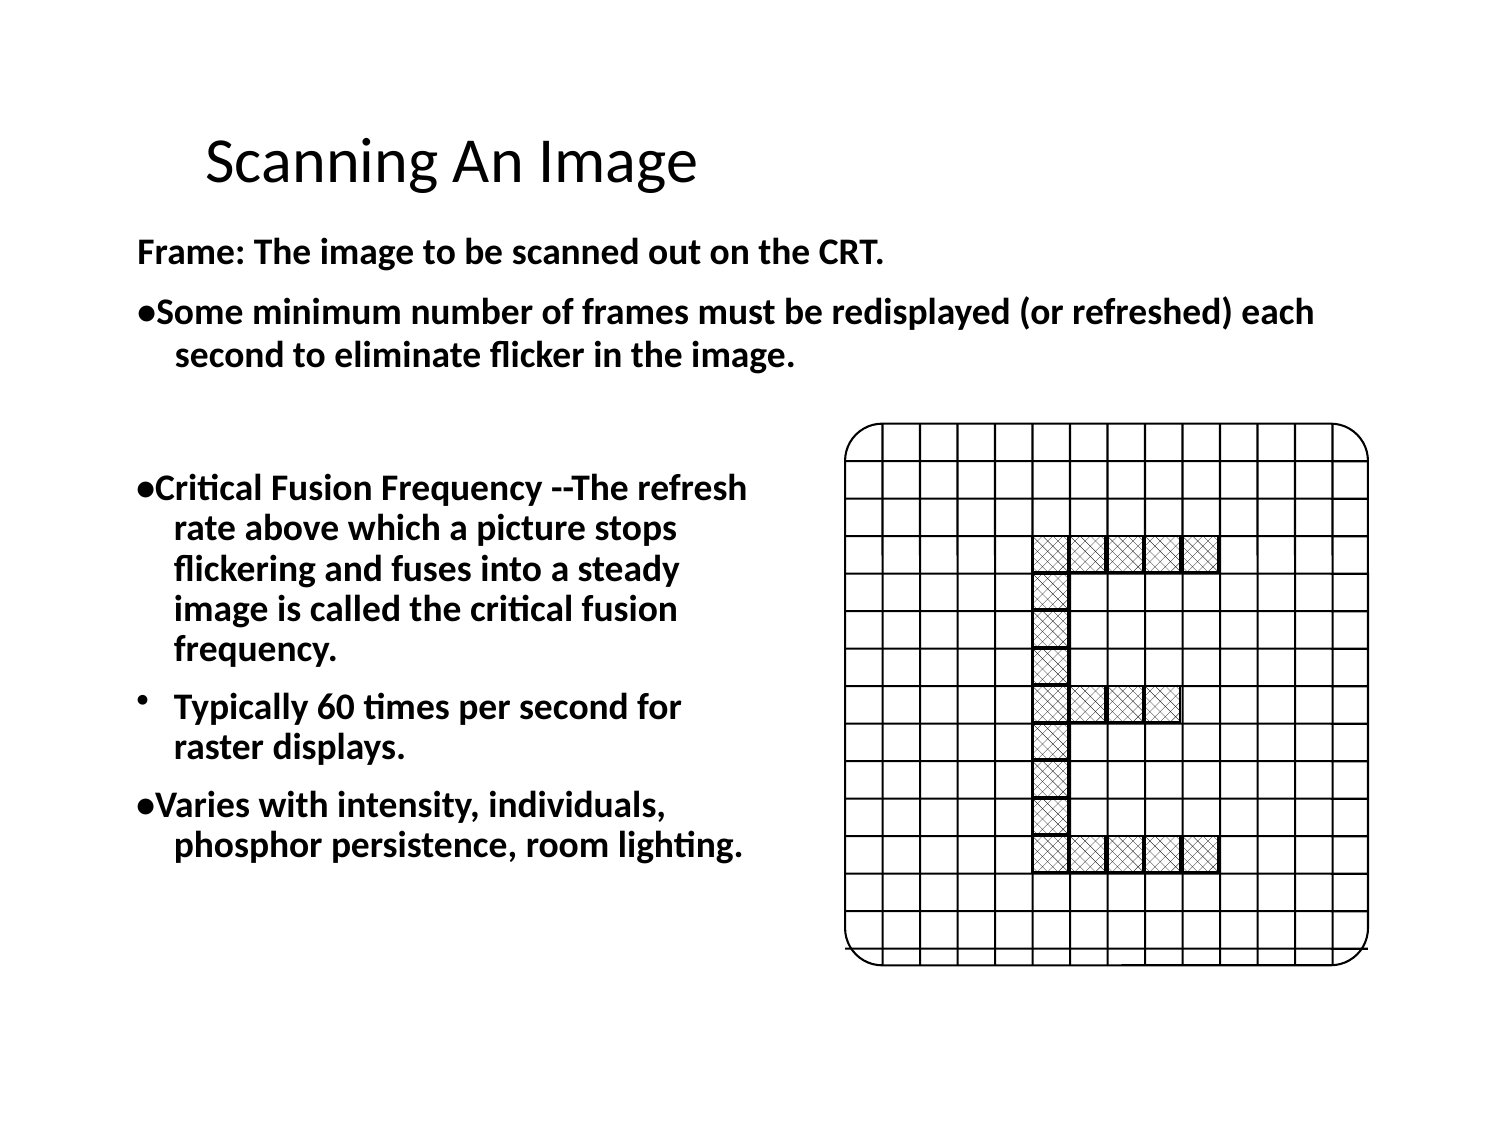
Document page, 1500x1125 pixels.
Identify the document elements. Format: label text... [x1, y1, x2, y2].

text_box [996, 499, 1032, 536]
text_box [921, 912, 957, 948]
text_box [1032, 836, 1068, 872]
text_box [1032, 798, 1068, 835]
text_box [883, 537, 920, 573]
text_box [845, 649, 882, 686]
text_box [1258, 649, 1295, 686]
text_box [1033, 874, 1070, 911]
text_box [1107, 536, 1143, 572]
text_box [1333, 612, 1368, 648]
text_box [845, 724, 882, 761]
text_box [1333, 423, 1368, 461]
text_box [921, 799, 957, 836]
text_box [1221, 724, 1257, 761]
text_box [1032, 573, 1068, 610]
text_box [845, 462, 882, 498]
text_box [958, 687, 995, 723]
text_box [1108, 874, 1145, 911]
text_box [1221, 649, 1257, 686]
text_box [1258, 912, 1295, 948]
text_box [1182, 836, 1218, 872]
text_box [1296, 687, 1332, 723]
text_box [1108, 799, 1145, 836]
text_box [958, 874, 995, 911]
text_box [996, 949, 1032, 966]
text_box [958, 537, 995, 573]
text_box [1258, 762, 1295, 798]
text_box [996, 537, 1032, 573]
text_box [1296, 762, 1332, 798]
text_box [1108, 499, 1145, 536]
text_box [921, 949, 957, 966]
text_box [883, 574, 920, 611]
text_box [1183, 724, 1220, 761]
text_box [1071, 499, 1107, 536]
text_box [1333, 799, 1369, 948]
text_box [1183, 423, 1220, 461]
text_box [1146, 462, 1182, 498]
text_box [921, 837, 957, 873]
text_box [845, 912, 882, 948]
text_box [1071, 874, 1107, 911]
text_box [1221, 949, 1257, 966]
text_box [883, 949, 920, 966]
text_box [1296, 423, 1332, 461]
text_box [1146, 423, 1182, 461]
text_box [1333, 462, 1368, 498]
text_box [1258, 687, 1295, 723]
text_box [1071, 462, 1107, 498]
text_box [1258, 874, 1295, 911]
text_box [1145, 536, 1181, 572]
text_box [921, 462, 957, 498]
text_box [1333, 574, 1368, 611]
text_box [883, 912, 920, 948]
text_box [1183, 499, 1220, 536]
text_box [958, 423, 995, 461]
text_box [883, 649, 920, 686]
text_box [996, 762, 1032, 798]
text_box [1071, 423, 1107, 461]
text_box [1258, 837, 1295, 873]
text_box [845, 762, 882, 798]
text_box [1107, 686, 1143, 722]
text_box [958, 724, 995, 761]
text_box [1146, 724, 1182, 761]
text_box [958, 949, 995, 966]
text_box [958, 462, 995, 498]
text_box [921, 687, 957, 723]
text_box [1221, 762, 1257, 798]
text_box [958, 499, 995, 536]
text_box [1258, 724, 1295, 761]
text_box [1333, 499, 1368, 536]
text_box [1221, 462, 1257, 498]
text_box [845, 537, 882, 573]
text_box [845, 799, 882, 836]
text_box [1146, 874, 1182, 911]
text_box [1183, 687, 1220, 723]
text_box [1032, 536, 1068, 572]
text_box [883, 724, 920, 761]
text_box [1071, 649, 1107, 686]
text_box [851, 949, 882, 966]
text_box [958, 574, 995, 611]
text_box [1071, 799, 1107, 836]
text_box [1296, 499, 1332, 536]
text_box [1296, 799, 1332, 836]
text_box [1032, 686, 1068, 722]
text_box [996, 837, 1032, 873]
text_box [1333, 949, 1362, 966]
text_box [1032, 611, 1068, 647]
text_box [921, 649, 957, 686]
text_box [883, 423, 920, 461]
text_box [883, 874, 920, 911]
text_box [883, 837, 920, 873]
text_box [845, 574, 882, 611]
text_box [996, 423, 1032, 461]
text_box [1183, 949, 1220, 966]
text_box [958, 912, 995, 948]
list Frame: The image to be scanned out on the CRT. •Some minimum number of frames must be redisplayed (or refreshed) each second to eliminate flicker in the image. [127, 227, 1425, 874]
text_box [921, 499, 957, 536]
text_box [1146, 799, 1182, 836]
text_box [921, 762, 957, 798]
text_box [1108, 912, 1145, 948]
text_box [1033, 949, 1070, 966]
text_box [1183, 799, 1220, 836]
text_box [1258, 949, 1295, 966]
text_box [1071, 724, 1107, 761]
text_box [1032, 648, 1068, 685]
text_box [996, 649, 1032, 686]
text_box [921, 423, 957, 461]
text_box [883, 499, 920, 536]
text_box [921, 874, 957, 911]
text_box [1258, 799, 1295, 836]
text_box [1108, 949, 1145, 966]
text_box [1070, 836, 1106, 872]
text_box [1183, 874, 1220, 911]
text_box [1183, 462, 1220, 498]
text_box [1258, 537, 1295, 573]
text_box [1071, 574, 1107, 611]
text_box [1071, 912, 1107, 948]
text_box [883, 687, 920, 723]
text_box [1221, 423, 1257, 461]
text_box [1296, 949, 1332, 966]
text_box [1146, 499, 1182, 536]
text_box [1108, 574, 1145, 611]
text_box [958, 612, 995, 648]
text_box •Critical Fusion Frequency --The refresh rate above which a picture stops flickering and fuses into a steady image is called the critical fusion frequency. Typically 60 times per second for raster displays. •Varies with intensity, individuals, phosphor persistence, room lighting. [125, 463, 789, 870]
text_box [1071, 949, 1107, 966]
text_box [1108, 649, 1145, 686]
text_box [845, 612, 882, 648]
text_box [958, 649, 995, 686]
text_box [1108, 762, 1145, 798]
text_box [1296, 837, 1332, 873]
text_box [845, 499, 882, 536]
title Scanning An Image [127, 114, 778, 203]
text_box [1146, 762, 1182, 798]
text_box [1032, 723, 1068, 760]
text_box [1033, 912, 1070, 948]
text_box [1071, 612, 1107, 648]
text_box [1221, 837, 1257, 873]
text_box [996, 912, 1032, 948]
text_box [996, 612, 1032, 648]
text_box [1258, 574, 1295, 611]
text_box [1258, 499, 1295, 536]
text_box [958, 837, 995, 873]
text_box [996, 462, 1032, 498]
text_box [921, 574, 957, 611]
text_box [1221, 687, 1257, 723]
text_box [1221, 574, 1257, 611]
text_box [1221, 537, 1257, 573]
text_box [1183, 574, 1220, 611]
text_box [883, 612, 920, 648]
text_box [1221, 499, 1257, 536]
text_box [1146, 649, 1182, 686]
text_box [1146, 912, 1182, 948]
text_box [921, 612, 957, 648]
text_box [1183, 649, 1220, 686]
text_box [1070, 536, 1106, 572]
text_box [958, 762, 995, 798]
text_box [1146, 612, 1182, 648]
text_box [958, 799, 995, 836]
text_box [1296, 649, 1332, 686]
text_box [1296, 912, 1332, 948]
text_box [1333, 762, 1368, 798]
text_box [1333, 649, 1368, 686]
text_box [845, 687, 882, 723]
text_box [996, 874, 1032, 911]
text_box [1108, 462, 1145, 498]
text_box [1033, 423, 1070, 461]
text_box [1145, 836, 1181, 872]
text_box [1258, 423, 1295, 461]
text_box [996, 574, 1032, 611]
text_box [1221, 912, 1257, 948]
text_box [1071, 762, 1107, 798]
text_box [1033, 499, 1070, 536]
text_box [996, 724, 1032, 761]
text_box [1107, 836, 1143, 872]
text_box [1296, 612, 1332, 648]
text_box [1333, 724, 1368, 761]
text_box [1258, 612, 1295, 648]
text_box [1183, 612, 1220, 648]
text_box [845, 423, 882, 461]
text_box [883, 799, 920, 836]
text_box [1183, 912, 1220, 948]
text_box [1108, 612, 1145, 648]
text_box [883, 462, 920, 498]
text_box [1296, 462, 1332, 498]
text_box [1333, 687, 1368, 723]
text_box [1296, 537, 1332, 573]
text_box [845, 874, 882, 911]
text_box [1221, 874, 1257, 911]
text_box [1032, 761, 1068, 797]
text_box [1146, 574, 1182, 611]
text_box [1033, 462, 1070, 498]
text_box [1296, 724, 1332, 761]
text_box [1296, 874, 1332, 911]
text_box [1108, 423, 1145, 461]
text_box [1296, 574, 1332, 611]
text_box [1108, 724, 1145, 761]
text_box [845, 837, 882, 873]
text_box [1221, 612, 1257, 648]
text_box [1145, 686, 1181, 722]
text_box [883, 762, 920, 798]
text_box [1258, 462, 1295, 498]
text_box [1182, 536, 1218, 572]
text_box [996, 799, 1032, 836]
text_box [921, 537, 957, 573]
text_box [1183, 762, 1220, 798]
text_box [1333, 537, 1368, 573]
text_box [1070, 686, 1106, 722]
text_box [996, 687, 1032, 723]
text_box [921, 724, 957, 761]
text_box [1221, 799, 1257, 836]
text_box [1146, 949, 1182, 966]
